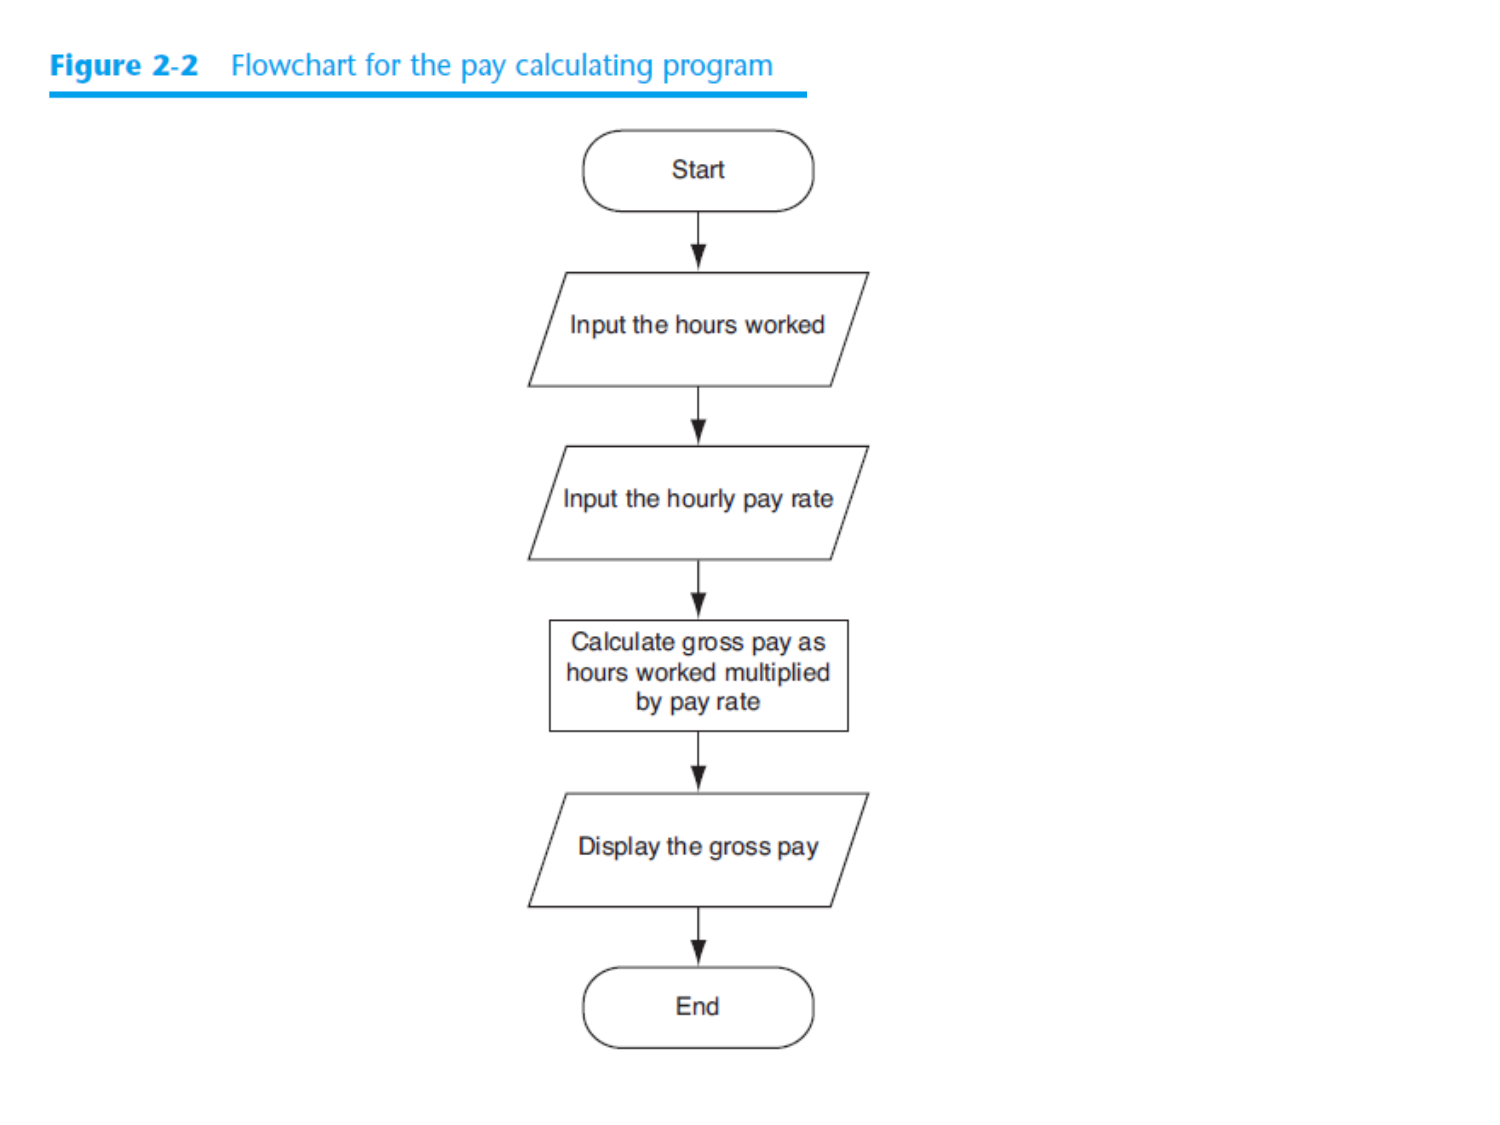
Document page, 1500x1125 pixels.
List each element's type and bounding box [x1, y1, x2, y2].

picture [499, 117, 886, 1063]
picture [37, 42, 807, 111]
